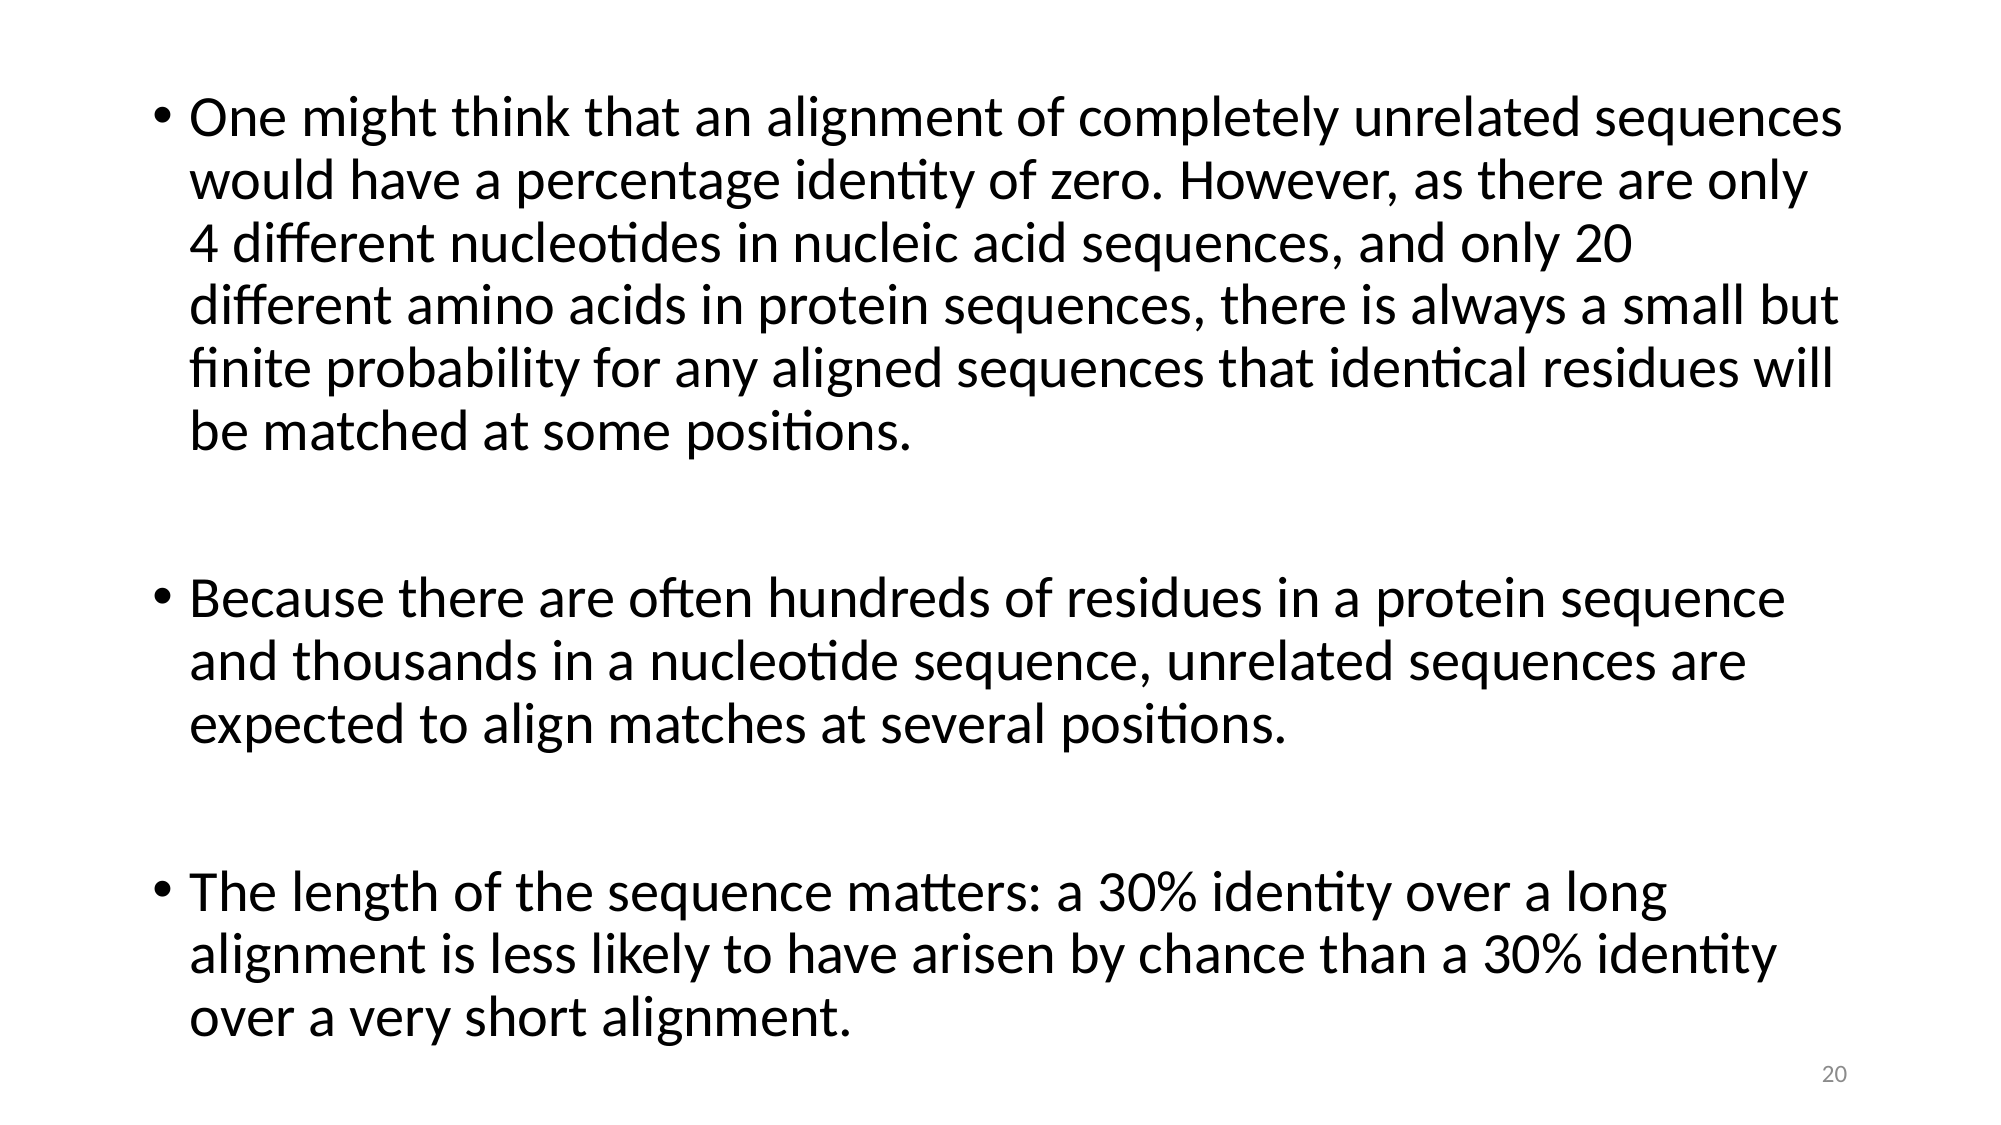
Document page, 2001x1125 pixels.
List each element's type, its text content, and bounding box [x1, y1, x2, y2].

list One might think that an alignment of completely unrelated sequences would have a percentage identity of zero. However, as there are only 4 different nucleotides in nucleic acid sequences, and only 20 different amino acids in protein sequences, there is always a small but finite probability for any aligned sequences that identical residues will be matched at some positions. Because there are often hundreds of residues in a protein sequence and thousands in a nucleotide sequence, unrelated sequences are expected to align matches at several positions. The length of the sequence matters: a 30% identity over a long alignment is less likely to have arisen by chance than a 30% identity over a very short alignment. [137, 78, 1863, 1096]
slide_number 20 [1412, 1042, 1863, 1103]
